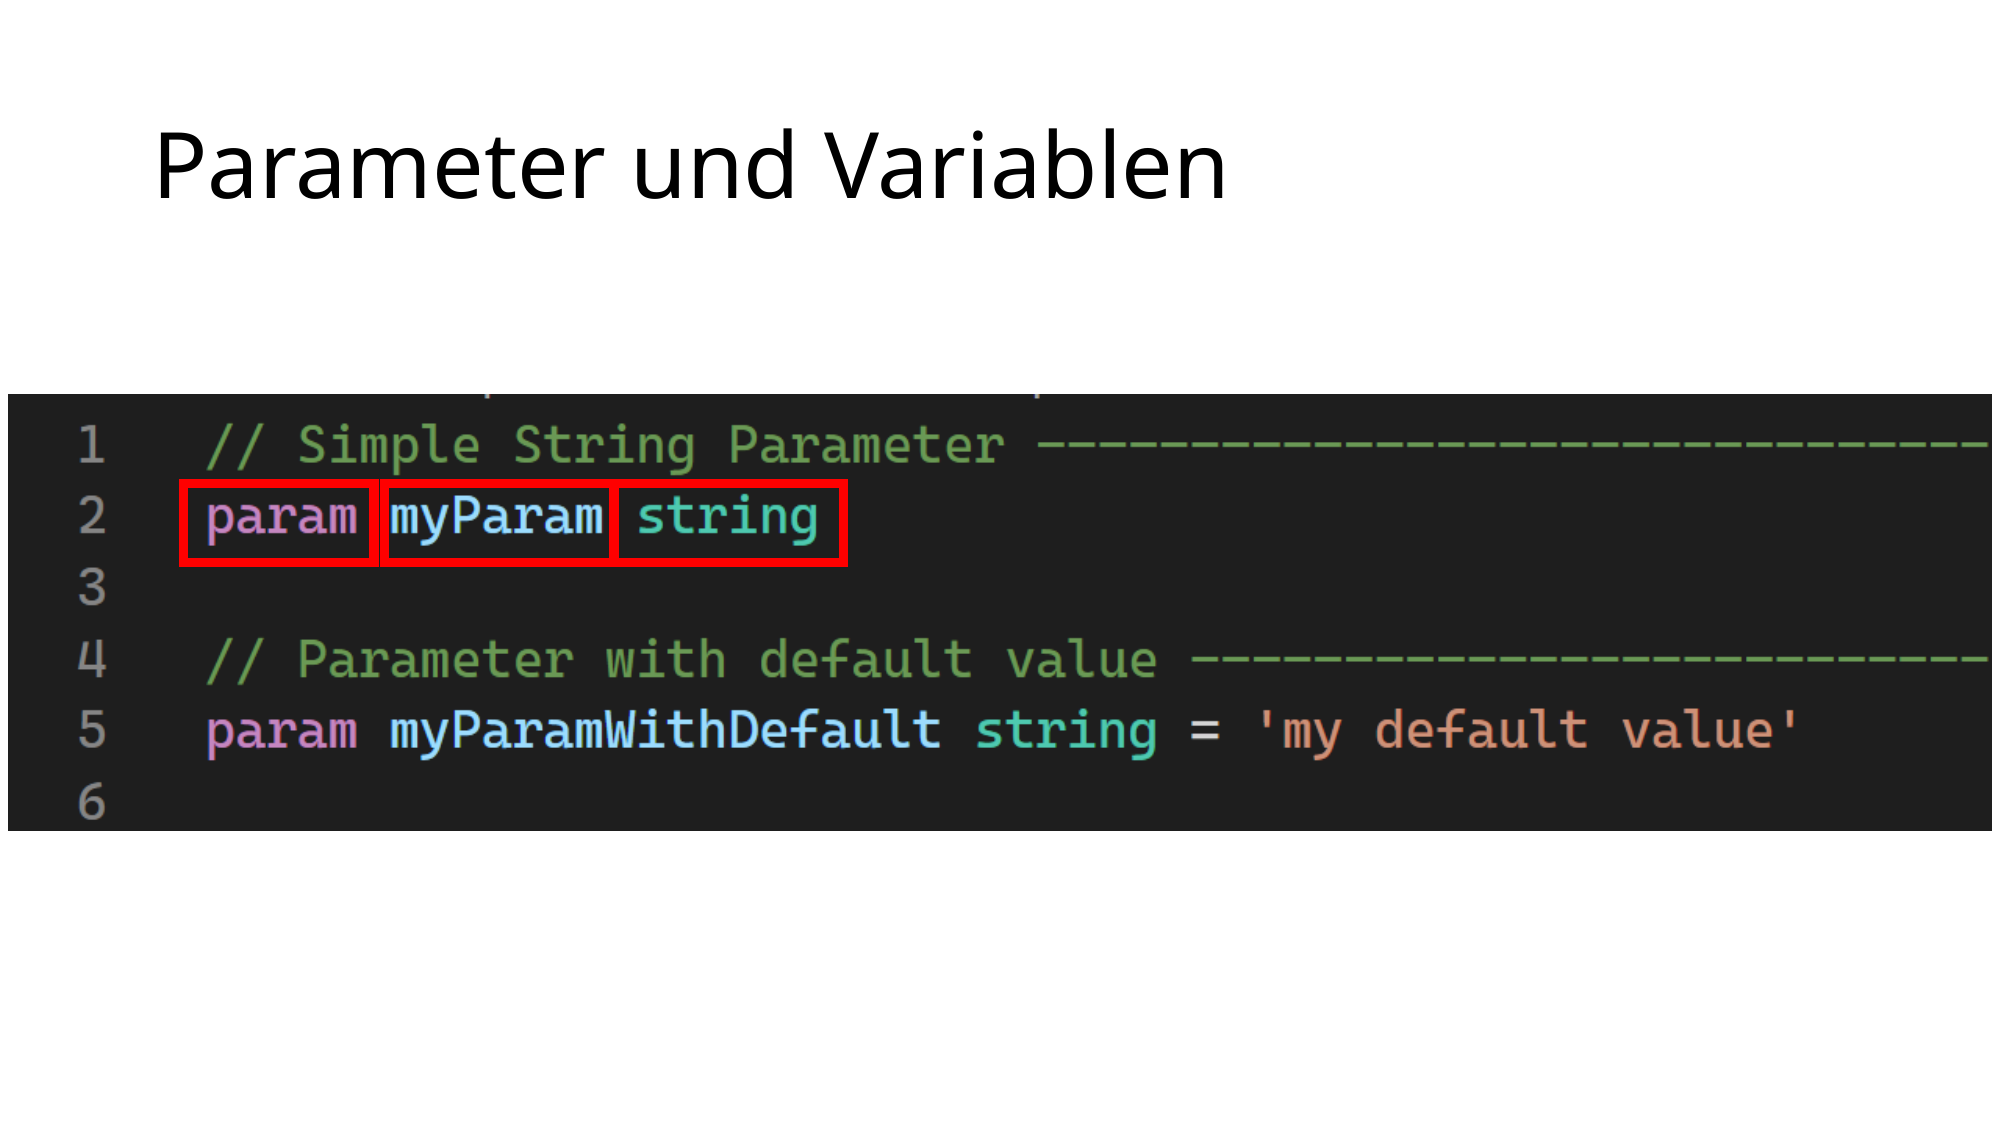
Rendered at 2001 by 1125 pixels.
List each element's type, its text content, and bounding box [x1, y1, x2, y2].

title Parameter und Variablen [137, 59, 1863, 278]
picture [7, 393, 1992, 831]
